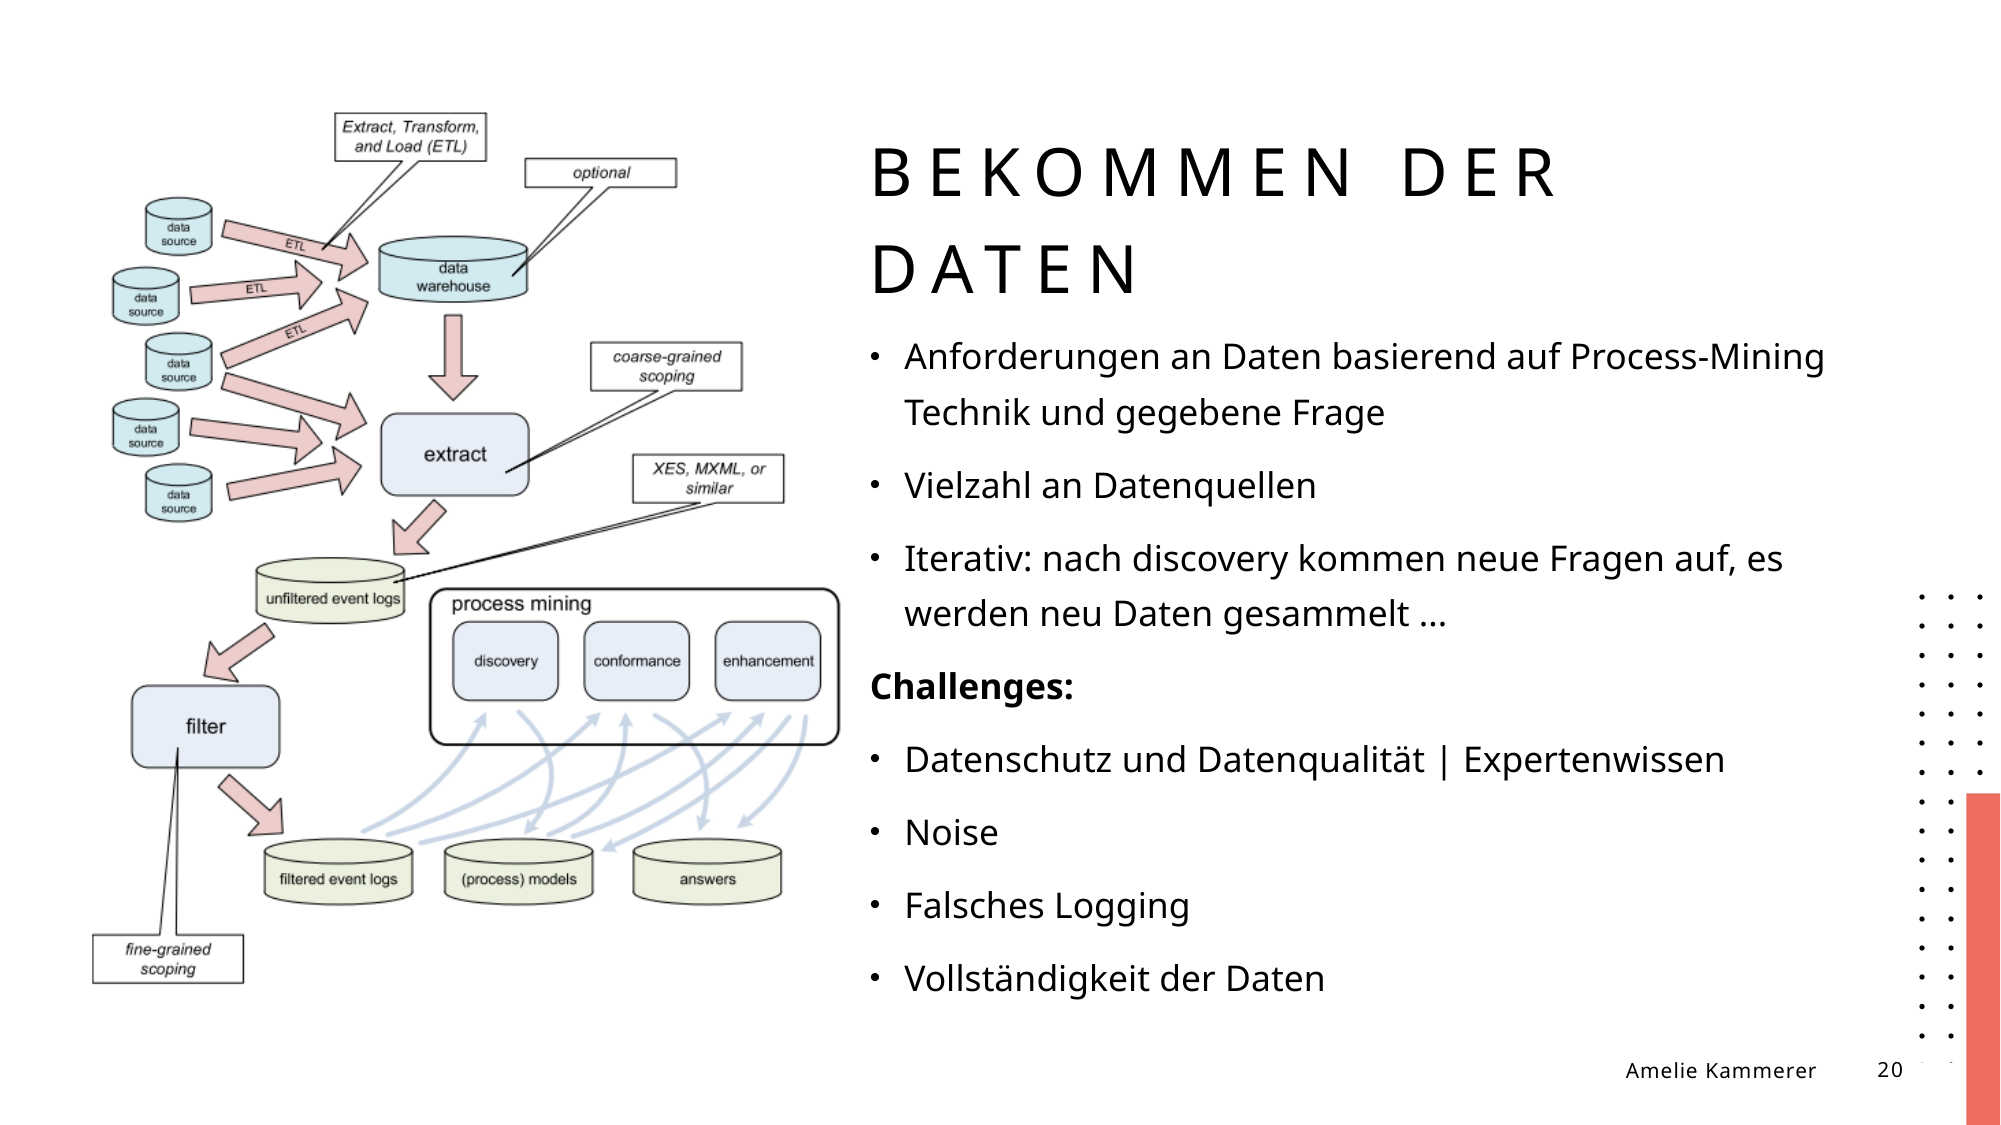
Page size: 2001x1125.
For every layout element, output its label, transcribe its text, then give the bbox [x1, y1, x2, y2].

slide_number 20 [1832, 1040, 1919, 1101]
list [76, 84, 857, 991]
footer Amelie Kammerer [1262, 1040, 1832, 1101]
list Anforderungen an Daten basierend auf Process-Mining Technik und gegebene Frage Vielzahl an Datenquellen Iterativ: nach discovery kommen neue Fragen auf, es werden neu Daten gesammelt ... Challenges: Datenschutz und Datenqualität | Expertenwissen Noise Falsches Logging Vollständigkeit der Daten [854, 314, 1896, 1012]
picture [1907, 582, 1994, 1064]
title Bekommen der Daten [857, 84, 1819, 314]
